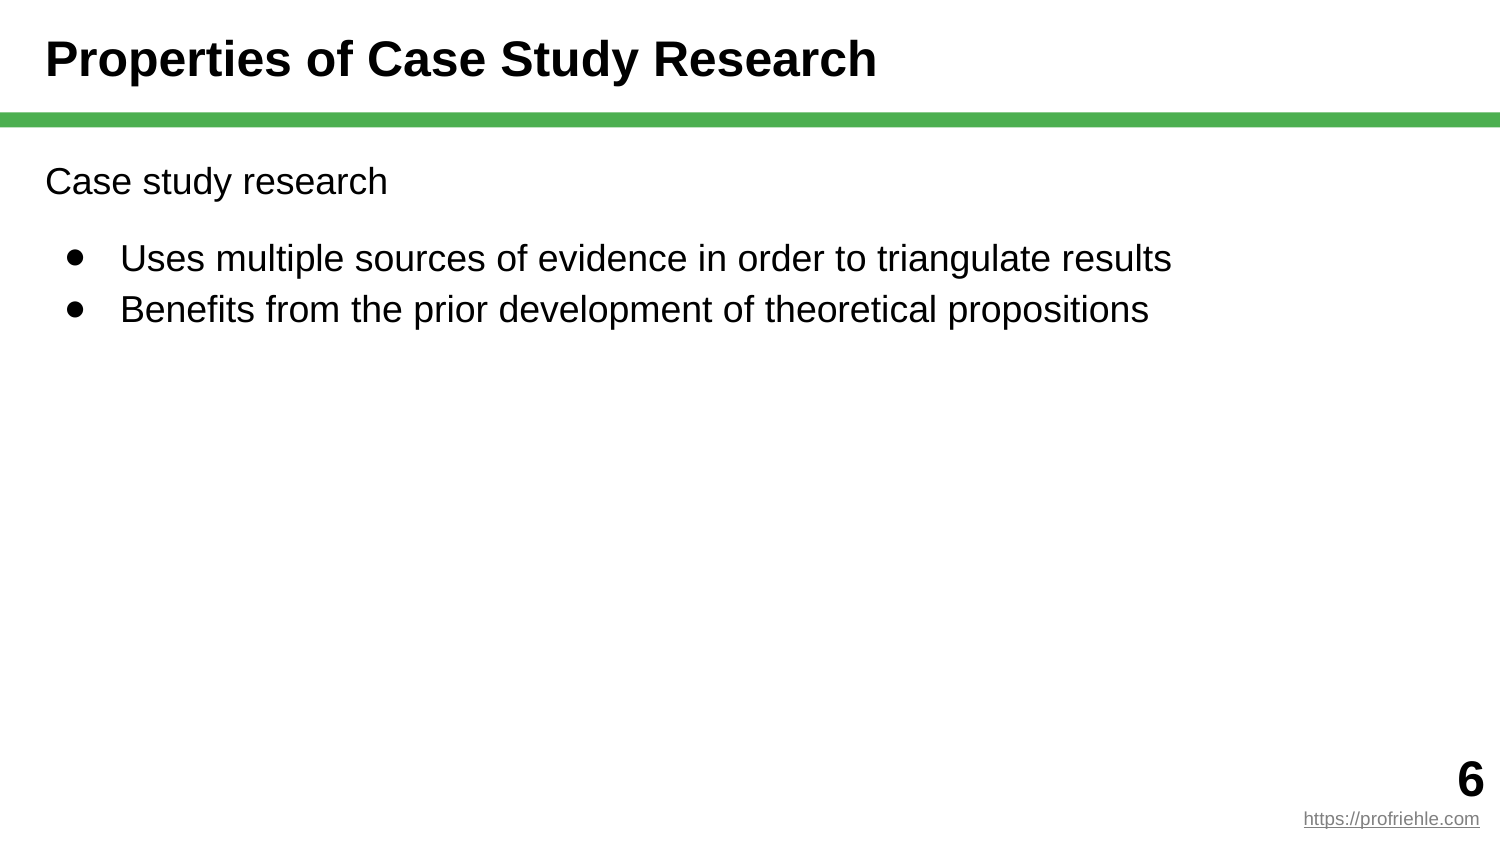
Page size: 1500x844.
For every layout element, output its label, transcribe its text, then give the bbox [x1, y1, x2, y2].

slide_number ‹#› https://profriehle.com [1200, 724, 1500, 844]
list Case study research Uses multiple sources of evidence in order to triangulate results Benefits from the prior development of theoretical propositions [45, 150, 1455, 825]
title Properties of Case Study Research [0, 0, 1500, 113]
